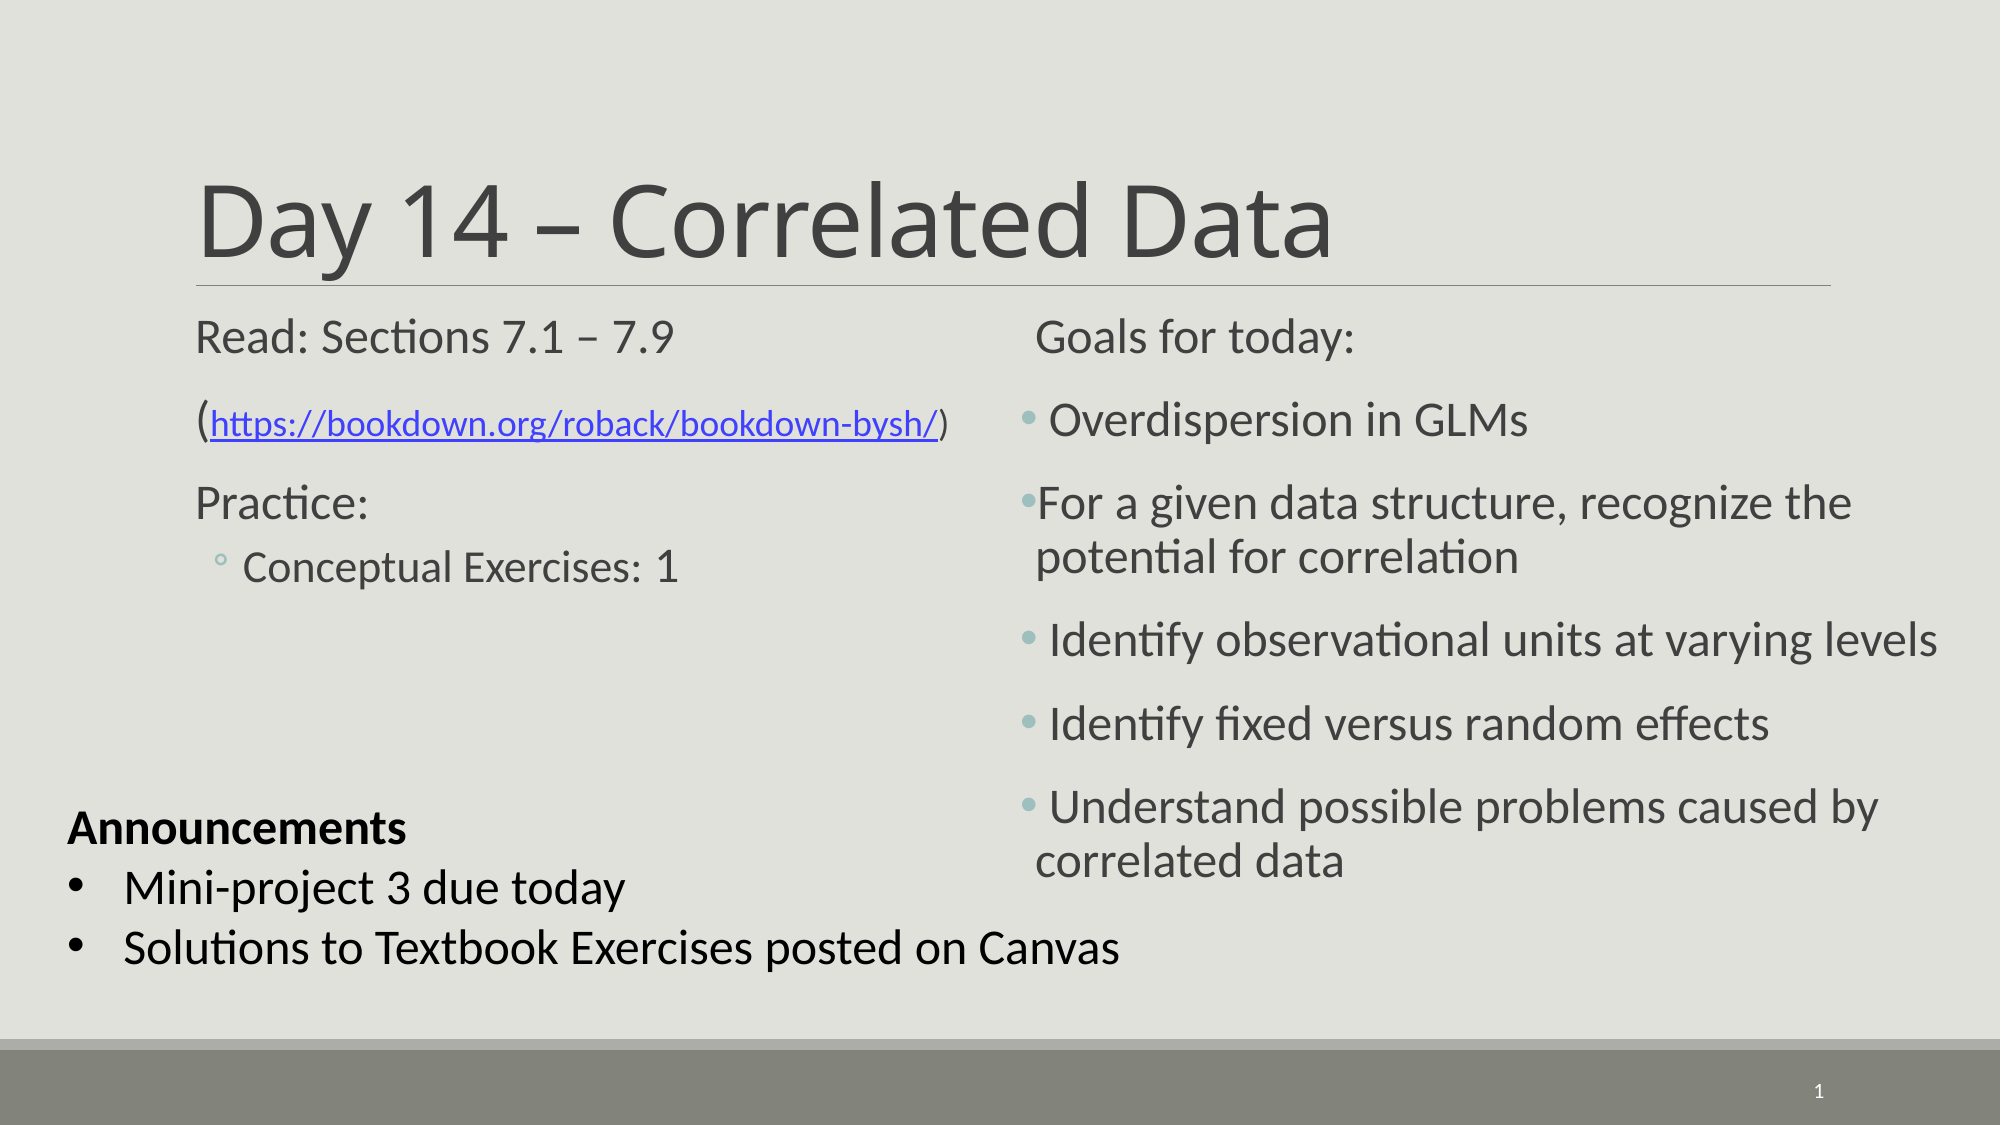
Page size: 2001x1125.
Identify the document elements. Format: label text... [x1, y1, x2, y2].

list Goals for today: Overdispersion in GLMs For a given data structure, recognize the potential for correlation Identify observational units at varying levels Identify fixed versus random effects Understand possible problems caused by correlated data [1020, 302, 1978, 963]
text_box Announcements Mini-project 3 due today Solutions to Textbook Exercises posted on Canvas [52, 787, 1867, 982]
list Read: Sections 7.1 – 7.9 (https://bookdown.org/roback/bookdown-bysh/) Practice: Conceptual Exercises: 1 [180, 302, 990, 787]
slide_number 1 [1624, 1059, 1840, 1120]
title Day 14 – Correlated Data [180, 47, 1830, 285]
